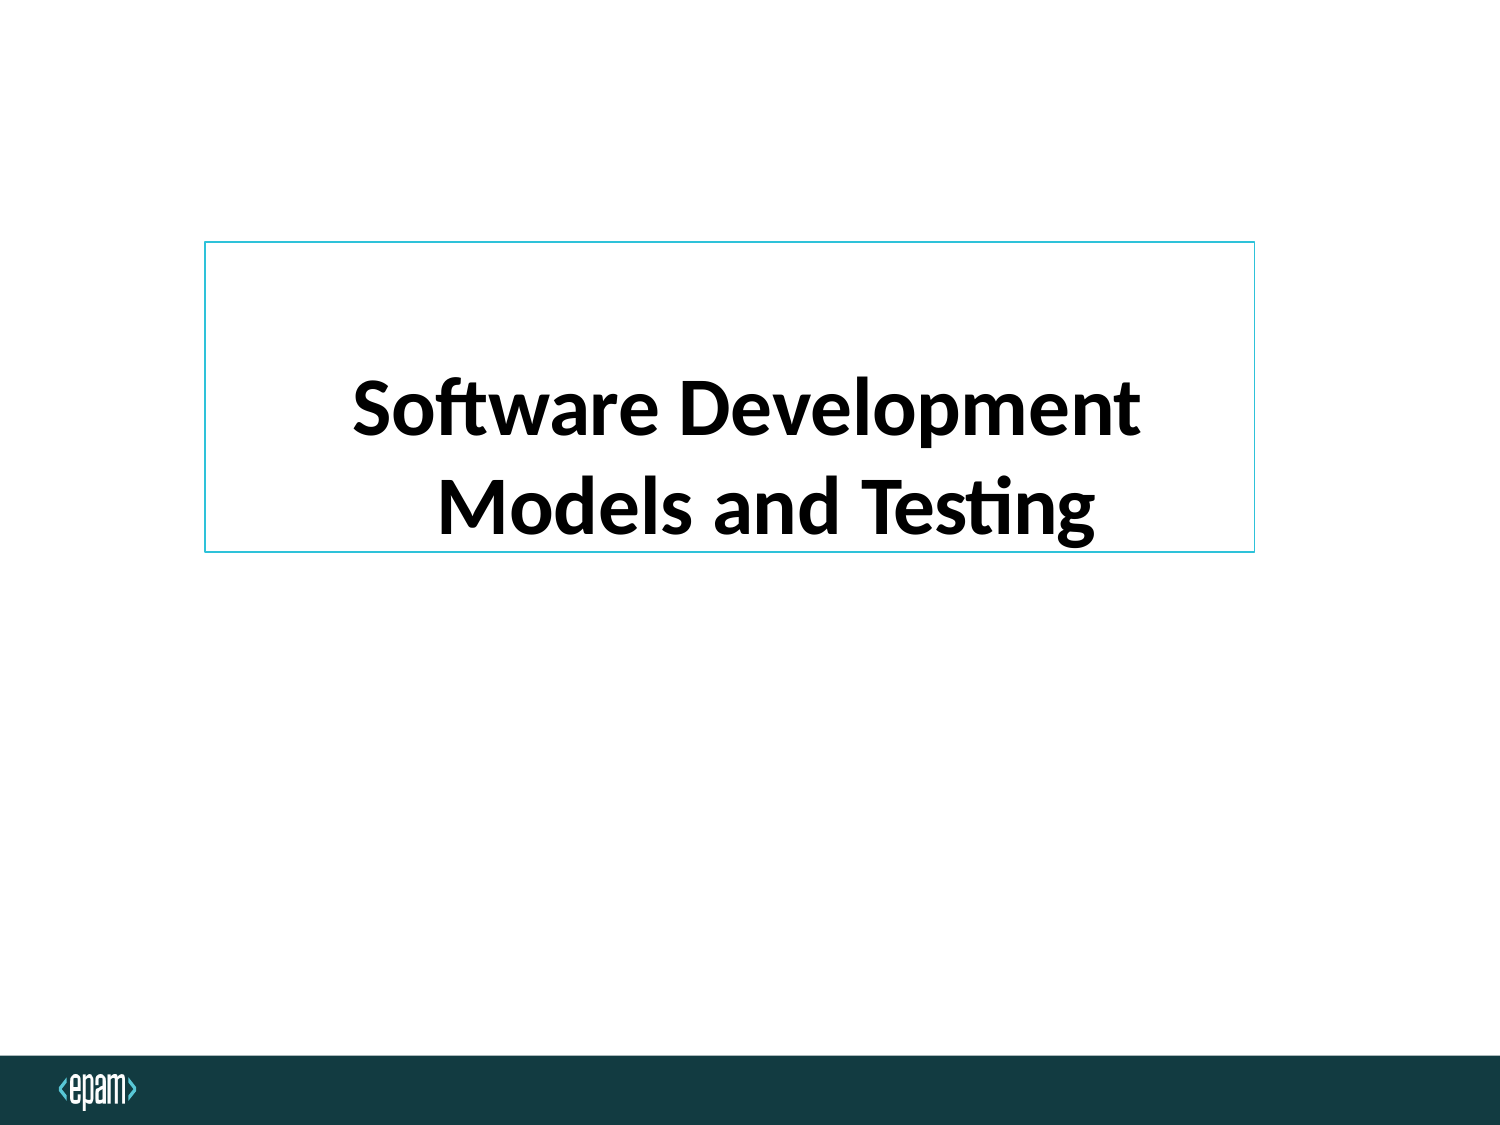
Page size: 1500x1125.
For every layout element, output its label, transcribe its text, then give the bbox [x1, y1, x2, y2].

picture [70, 1074, 125, 1111]
title Software Development Models and Testing [204, 241, 1255, 552]
